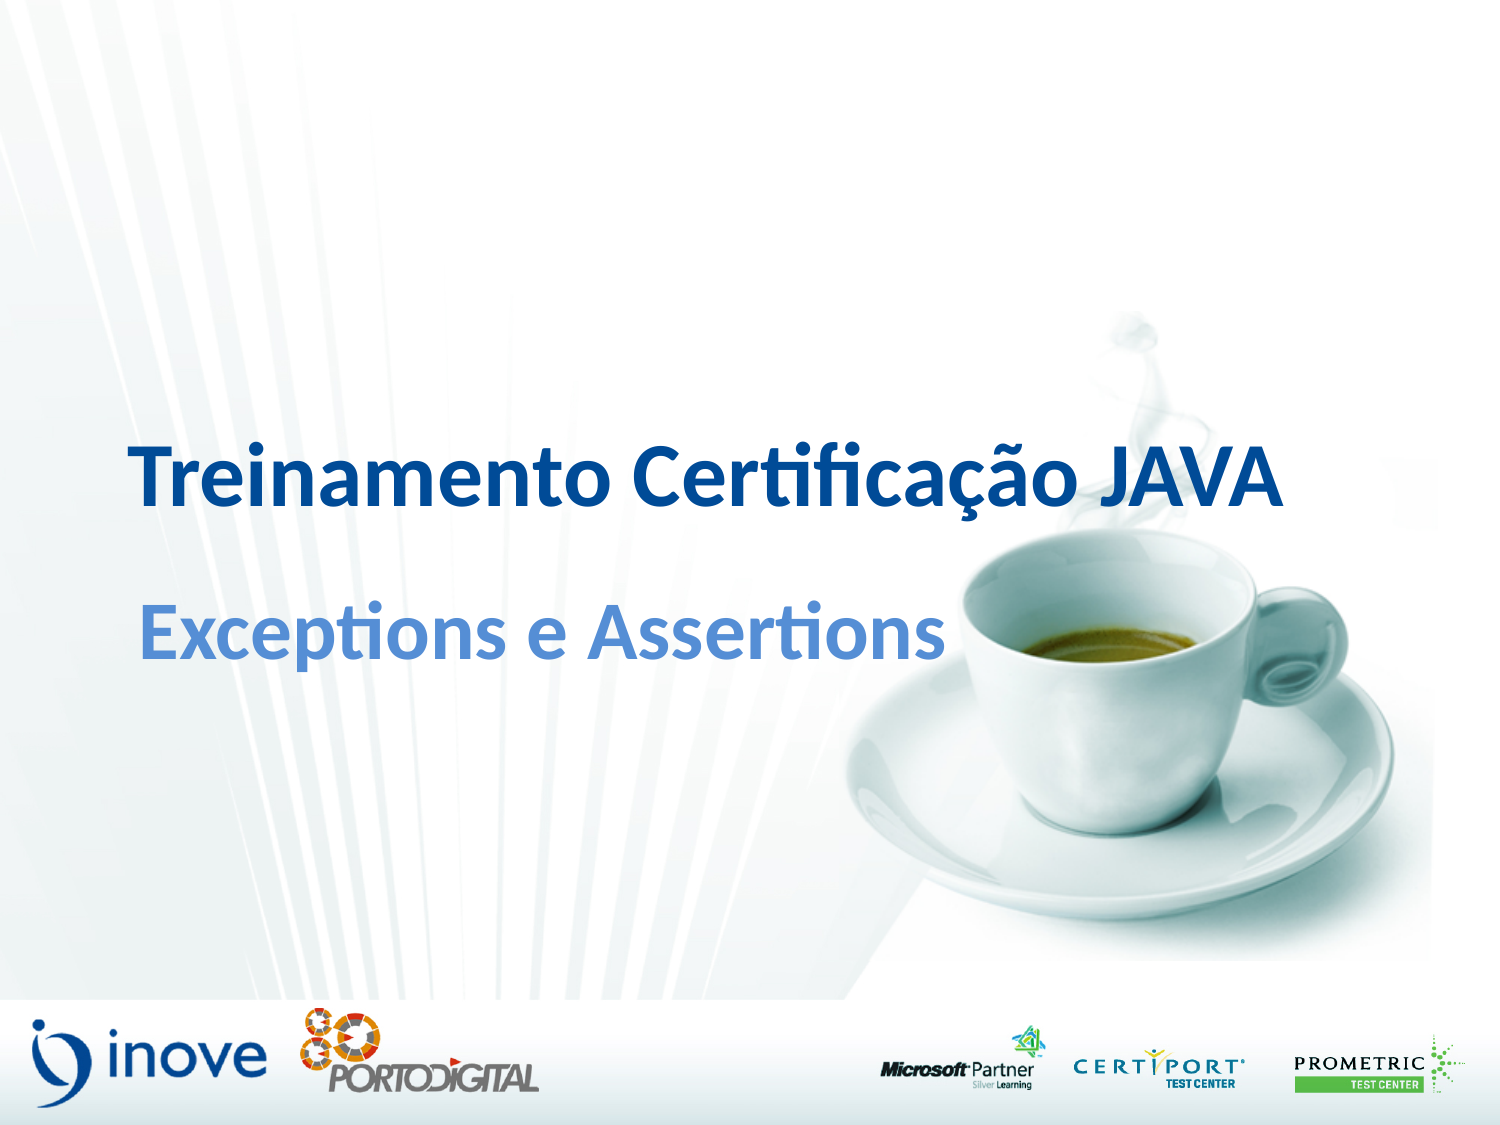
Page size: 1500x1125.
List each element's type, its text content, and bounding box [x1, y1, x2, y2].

picture [0, 0, 1500, 1125]
subtitle Exceptions e Assertions [123, 568, 833, 858]
title Treinamento Certificação JAVA [112, 349, 833, 591]
